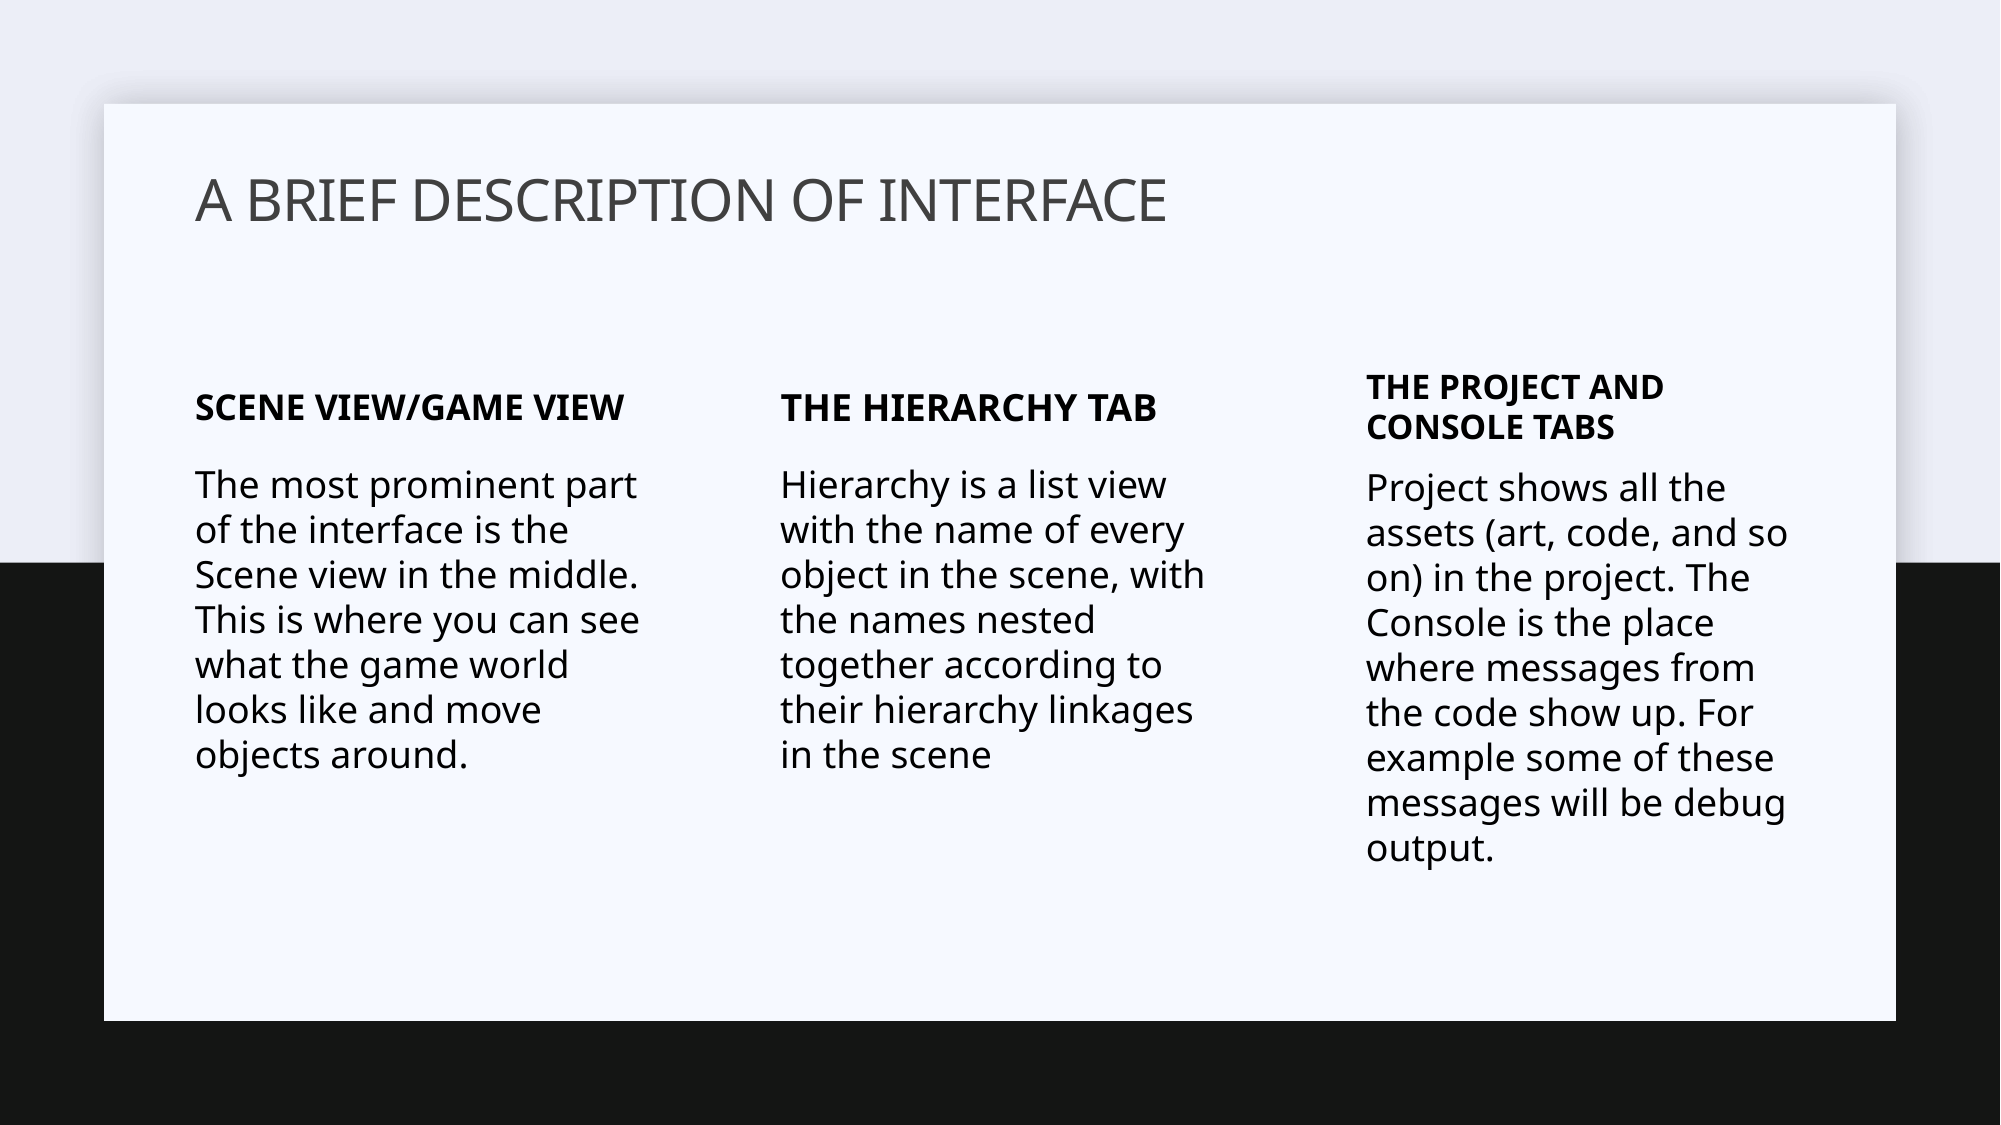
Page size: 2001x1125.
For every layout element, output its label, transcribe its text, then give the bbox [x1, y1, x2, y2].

list The Project and Console tabs [1351, 357, 1830, 455]
text_box Hierarchy is a list view with the name of every object in the scene, with the names nested together according to their hierarchy linkages in the scene [765, 454, 1245, 784]
title A brief description of interface [180, 154, 1830, 251]
list Scene view/Game view [180, 357, 659, 454]
list The Hierarchy tab [765, 357, 1245, 454]
text_box Project shows all the assets (art, code, and so on) in the project. The Console is the place where messages from the code show up. For example some of these messages will be debug output. [1351, 456, 1830, 877]
text_box The most prominent part of the interface is the Scene view in the middle. This is where you can see what the game world looks like and move objects around. [180, 454, 659, 784]
